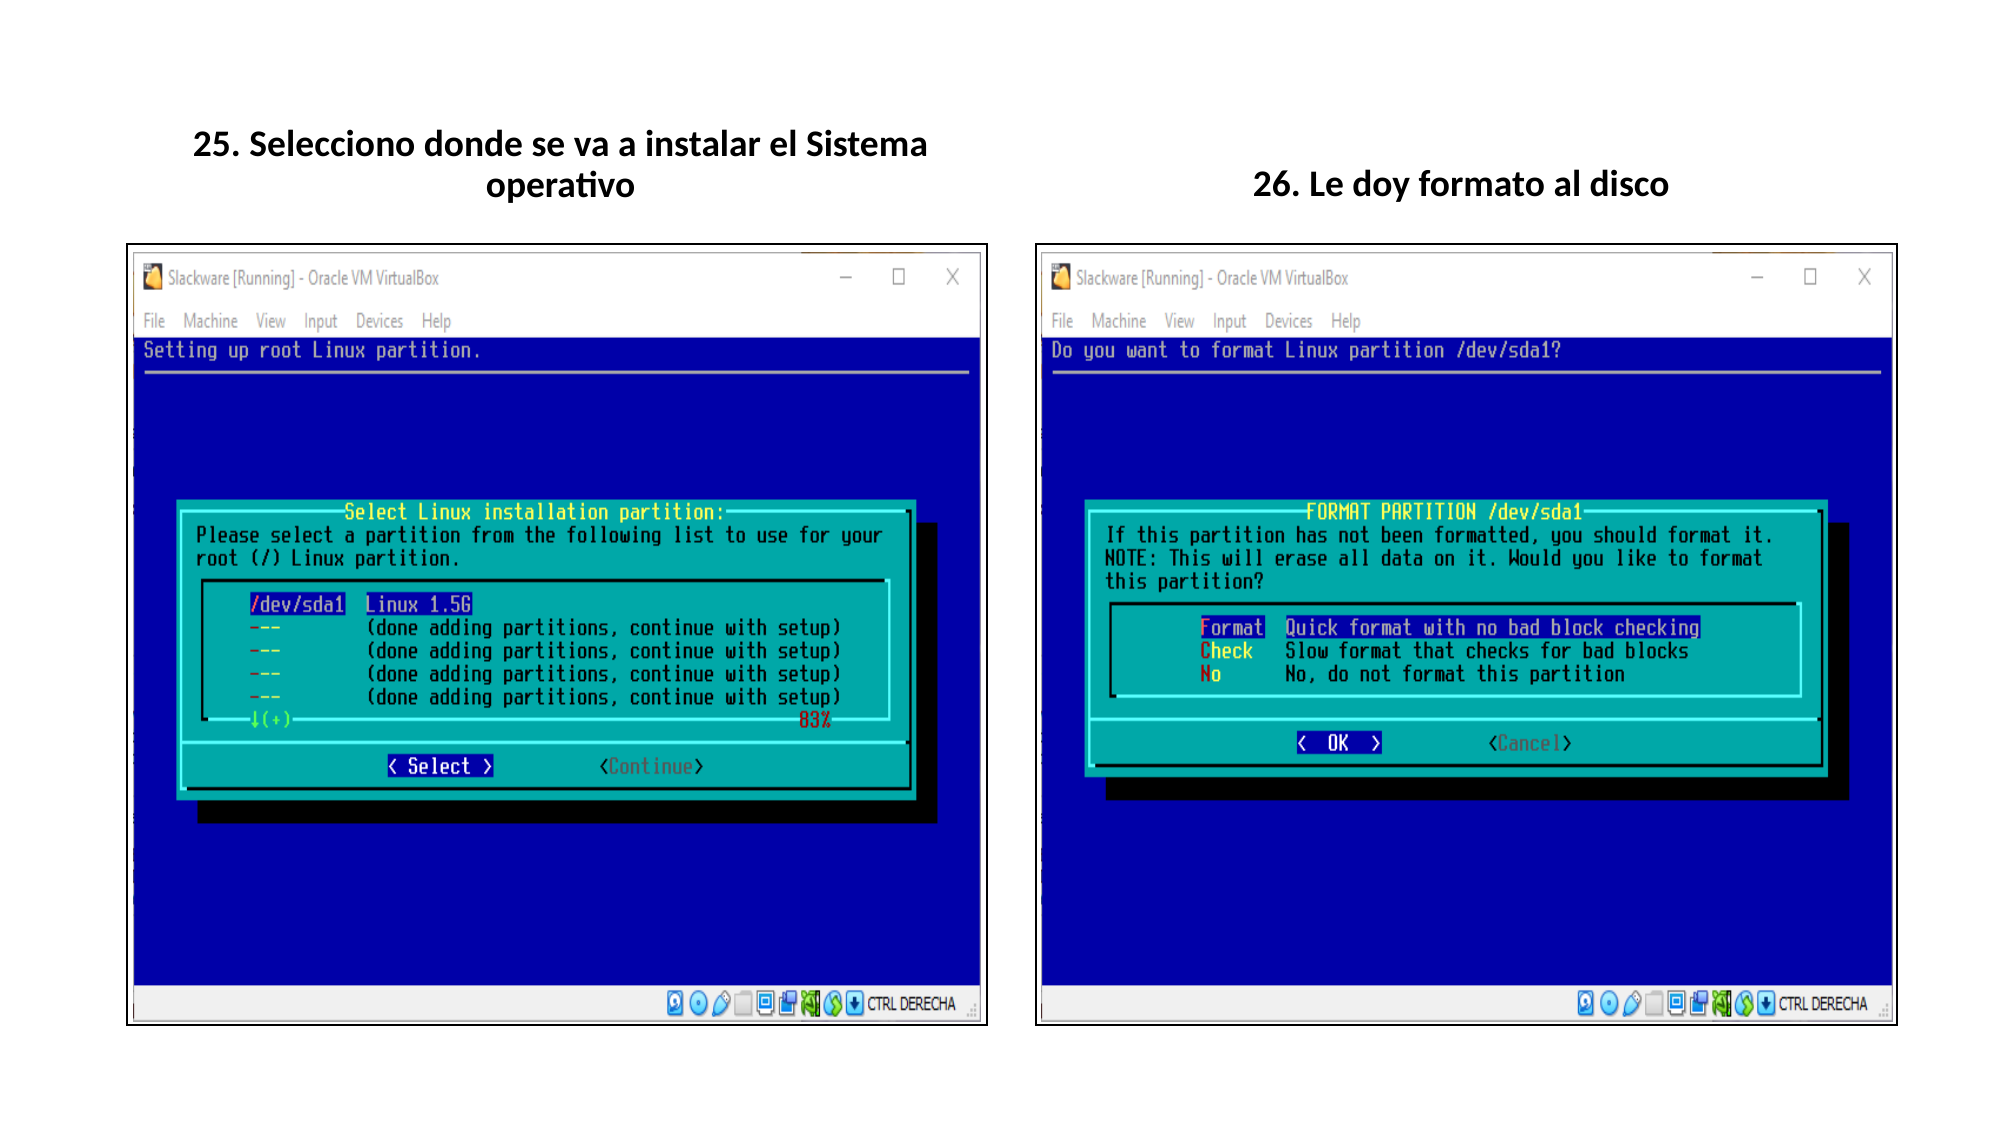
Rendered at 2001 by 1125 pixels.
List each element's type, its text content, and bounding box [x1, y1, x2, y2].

list 25. Selecciono donde se va a instalar el Sistema operativo [137, 77, 984, 213]
text_box [126, 243, 988, 1026]
picture [133, 252, 981, 1022]
picture [1041, 252, 1893, 1022]
text_box [1035, 243, 1898, 1026]
list 26. Le doy formato al disco [1036, 76, 1887, 212]
